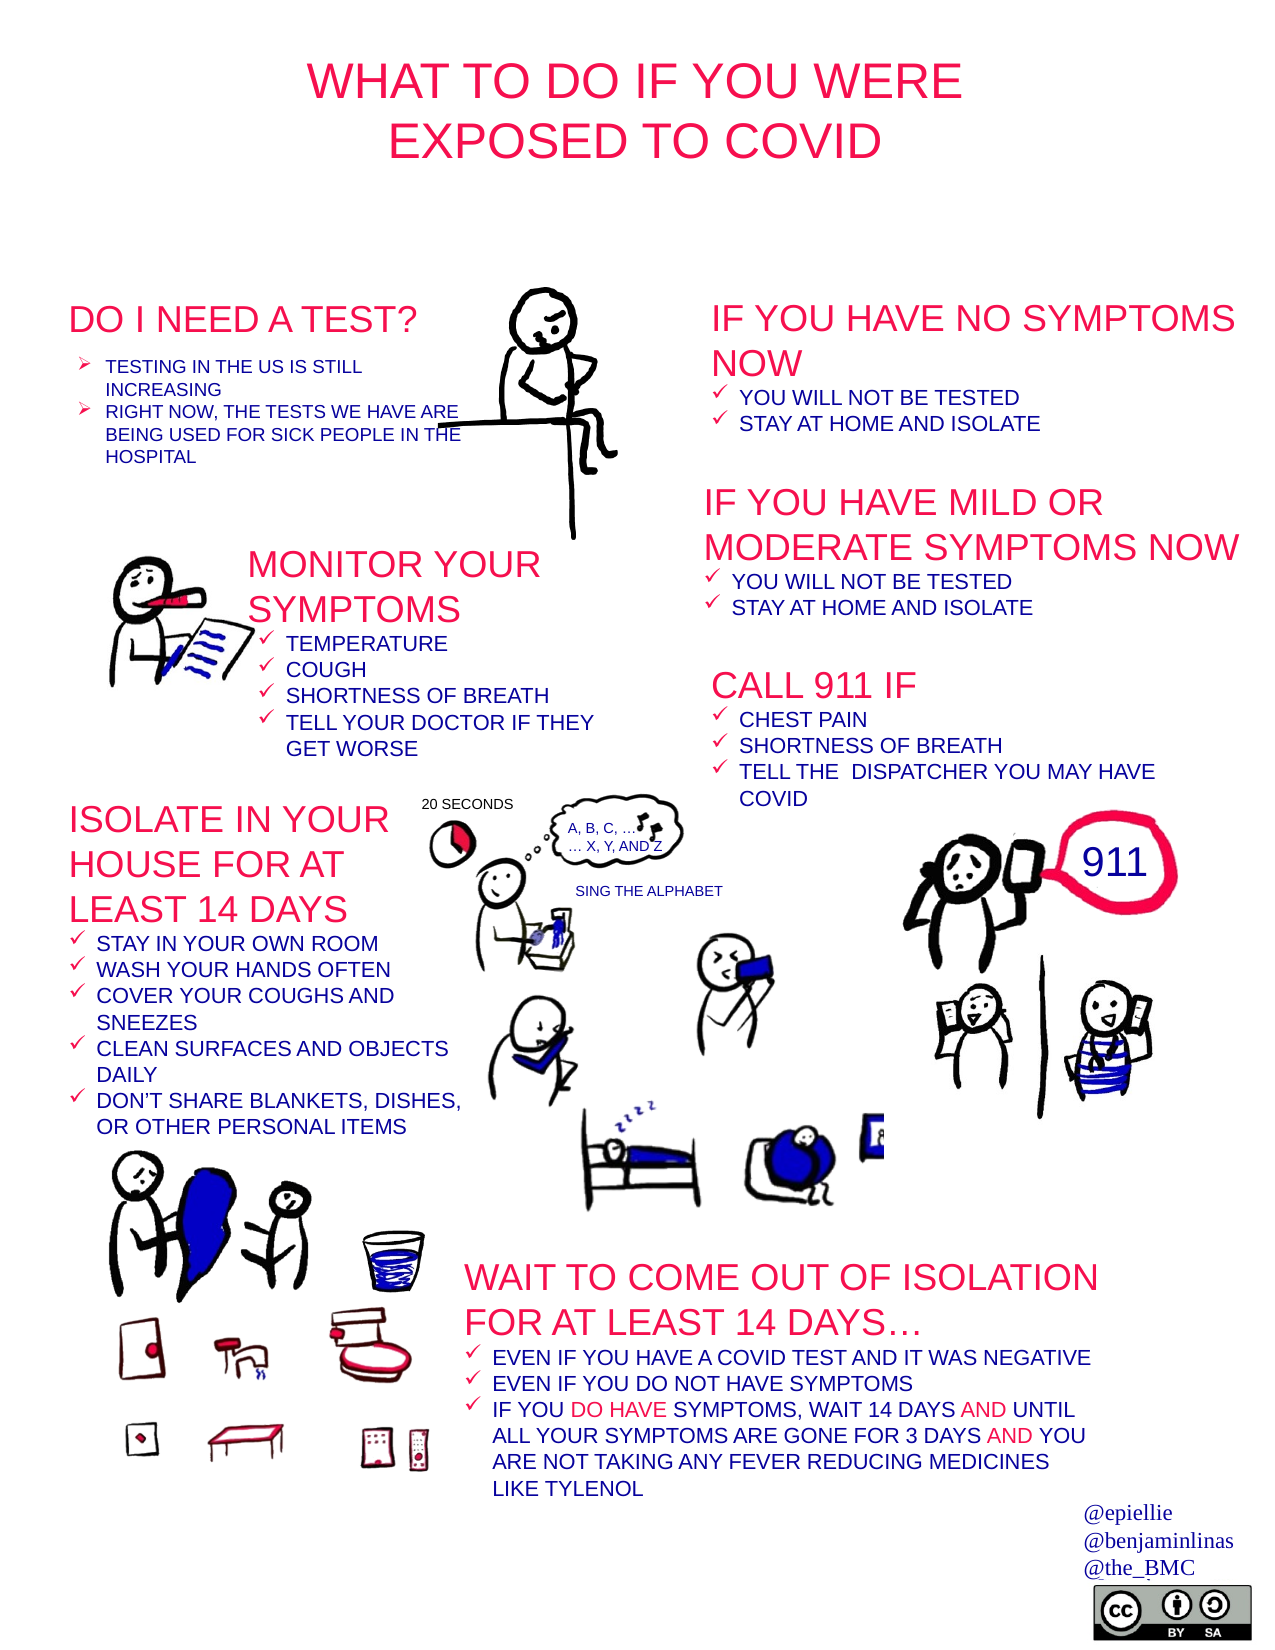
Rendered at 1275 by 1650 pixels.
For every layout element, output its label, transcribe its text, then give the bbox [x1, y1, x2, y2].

text_box TESTING IN THE US IS STILL INCREASING RIGHT NOW, THE TESTS WE HAVE ARE BEING USED FOR SICK PEOPLE IN THE HOSPITAL [62, 347, 437, 475]
text_box WAIT TO COME OUT OF ISOLATION FOR AT LEAST 14 DAYS… EVEN IF YOU HAVE A COVID TEST AND IT WAS NEGATIVE EVEN IF YOU DO NOT HAVE SYMPTOMS IF YOU DO HAVE SYMPTOMS, WAIT 14 DAYS AND UNTIL ALL YOUR SYMPTOMS ARE GONE FOR 3 DAYS AND YOU ARE NOT TAKING ANY FEVER REDUCING MEDICINES LIKE TYLENOL [449, 1245, 1115, 1534]
picture [17, 868, 1238, 1486]
text_box ISOLATE IN YOUR HOUSE FOR AT LEAST 14 DAYS STAY IN YOUR OWN ROOM WASH YOUR HANDS OFTEN COVER YOUR COUGHS AND SNEEZES CLEAN SURFACES AND OBJECTS DAILY DON’T SHARE BLANKETS, DISHES, OR OTHER PERSONAL ITEMS [53, 787, 473, 1147]
picture [89, 544, 276, 709]
text_box TEMPERATURE COUGH SHORTNESS OF BREATH TELL YOUR DOCTOR IF THEY GET WORSE [242, 622, 633, 769]
picture [437, 281, 622, 546]
text_box @epiellie @benjaminlinas @the_BMC [1068, 1490, 1250, 1588]
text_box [311, 779, 812, 986]
text_box CALL 911 IF CHEST PAIN SHORTNESS OF BREATH TELL THE DISPATCHER YOU MAY HAVE COVID [696, 658, 1229, 845]
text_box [821, 793, 1275, 995]
text_box DO I NEED A TEST? [53, 287, 437, 348]
text_box MONITOR YOUR SYMPTOMS [232, 532, 606, 622]
text_box WHAT TO DO IF YOU WERE EXPOSED TO COVID [193, 40, 1077, 176]
text_box IF YOU HAVE NO SYMPTOMS NOW YOU WILL NOT BE TESTED STAY AT HOME AND ISOLATE [696, 286, 1268, 474]
text_box IF YOU HAVE MILD OR MODERATE SYMPTOMS NOW YOU WILL NOT BE TESTED STAY AT HOME AND ISOLATE [688, 470, 1261, 658]
picture [1076, 1579, 1268, 1649]
